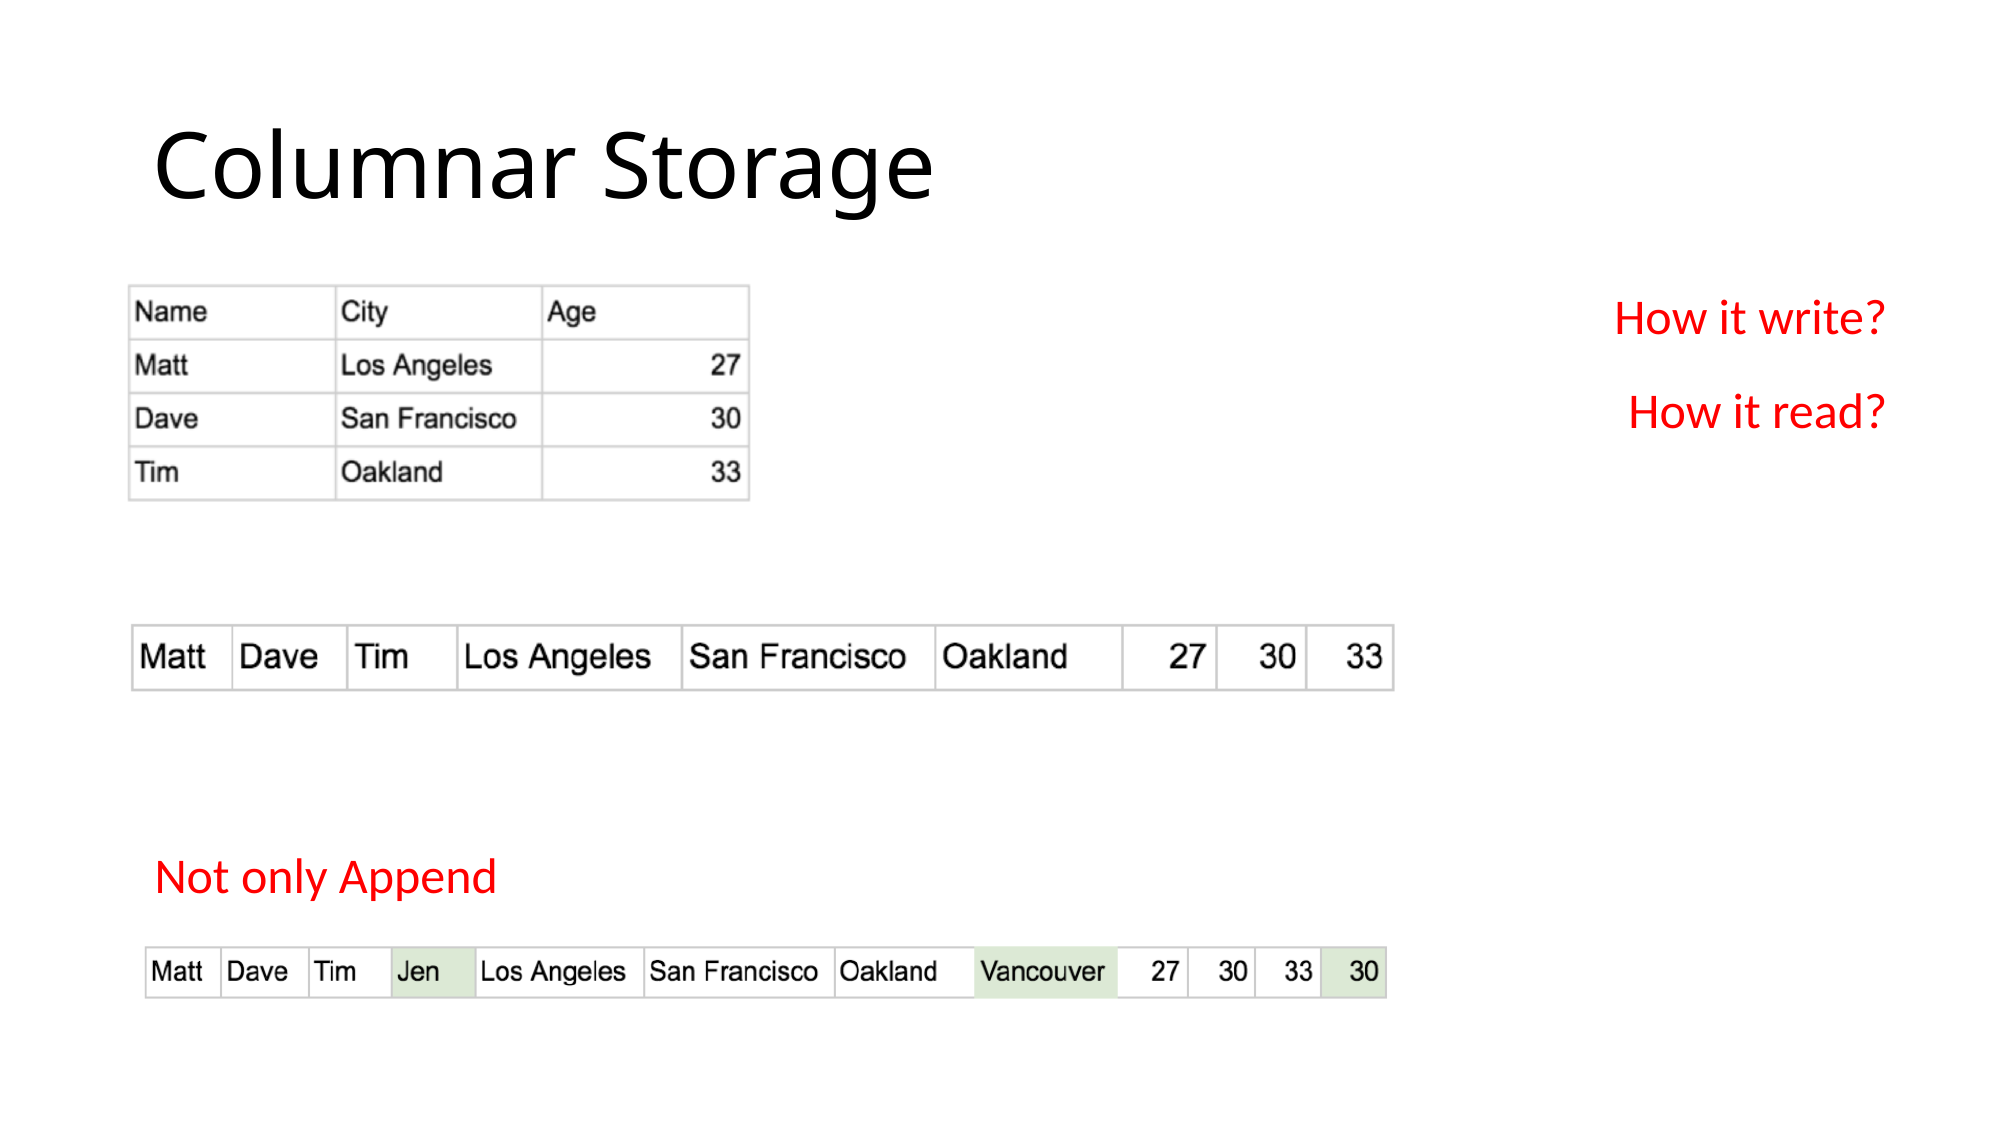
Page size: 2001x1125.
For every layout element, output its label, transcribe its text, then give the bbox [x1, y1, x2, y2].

text_box Not only Append [139, 836, 765, 911]
text_box How it read? [1094, 370, 1903, 446]
picture [126, 616, 1402, 709]
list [126, 280, 754, 505]
text_box How it write? [1094, 277, 1903, 352]
title Columnar Storage [137, 59, 1863, 278]
picture [126, 931, 1402, 1012]
